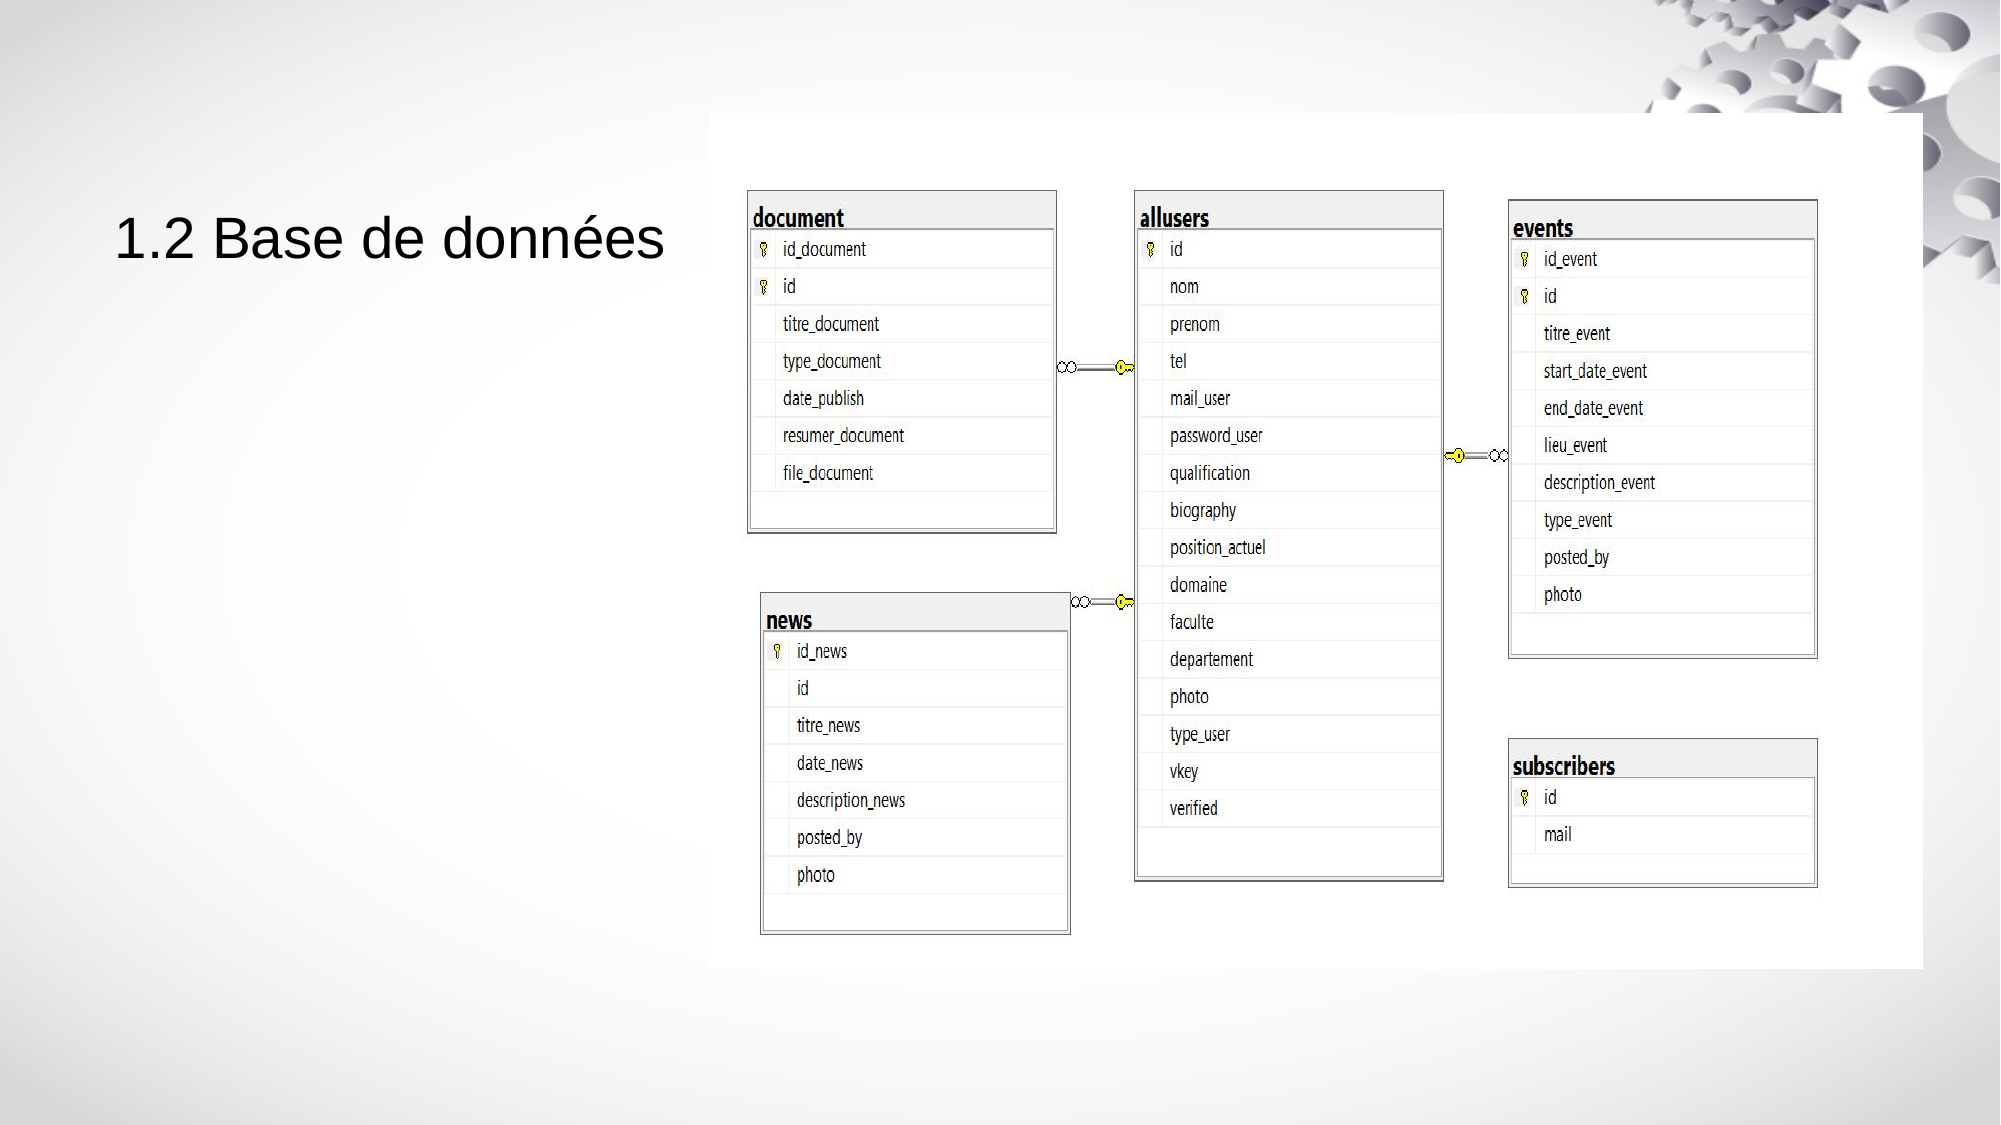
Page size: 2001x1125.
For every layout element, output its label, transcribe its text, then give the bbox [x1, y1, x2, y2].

picture [0, 0, 2000, 1125]
list 1.2 Base de données [99, 192, 984, 1006]
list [710, 113, 1923, 969]
